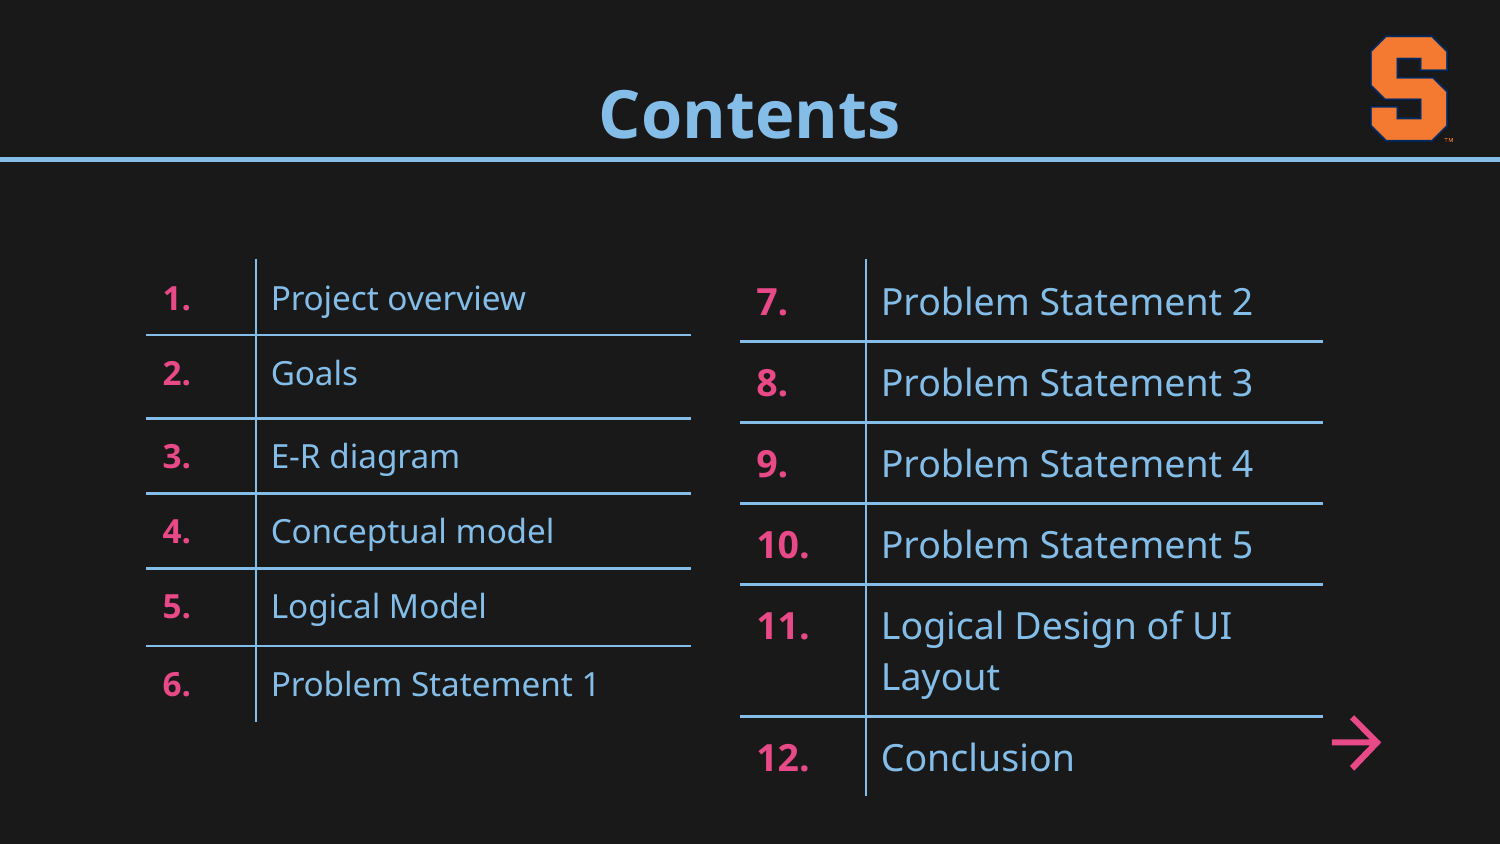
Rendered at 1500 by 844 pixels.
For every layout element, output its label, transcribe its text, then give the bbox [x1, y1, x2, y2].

title Contents [118, 72, 1382, 167]
table_cell Conclusion [867, 718, 1321, 796]
table_cell 5. [149, 570, 255, 645]
table_cell Problem Statement 3 [867, 343, 1321, 421]
table_cell 10. [743, 505, 865, 583]
table_cell 9. [743, 424, 865, 502]
table_header Problem Statement 2 [867, 262, 1321, 340]
table_cell E-R diagram [257, 420, 688, 492]
picture [1343, 32, 1474, 145]
table_cell Logical Model [257, 570, 688, 645]
table_cell 8. [743, 343, 865, 421]
table_header 1. [149, 261, 255, 334]
table_cell Logical Design of UI Layout [867, 586, 1321, 715]
table_cell Conceptual model [257, 495, 688, 567]
table_cell Problem Statement 4 [867, 424, 1321, 502]
table_cell 3. [149, 420, 255, 492]
table_cell 6. [149, 647, 255, 722]
table_cell Goals [257, 336, 688, 417]
table_cell Problem Statement 5 [867, 505, 1321, 583]
table_header Project overview [257, 261, 688, 334]
table_cell 2. [149, 336, 255, 417]
table_header 7. [743, 262, 865, 340]
table_cell 12. [743, 718, 865, 796]
table_cell 11. [743, 586, 865, 715]
table_cell Problem Statement 1 [257, 647, 688, 722]
table_cell 4. [149, 495, 255, 567]
text_box [1331, 715, 1382, 771]
